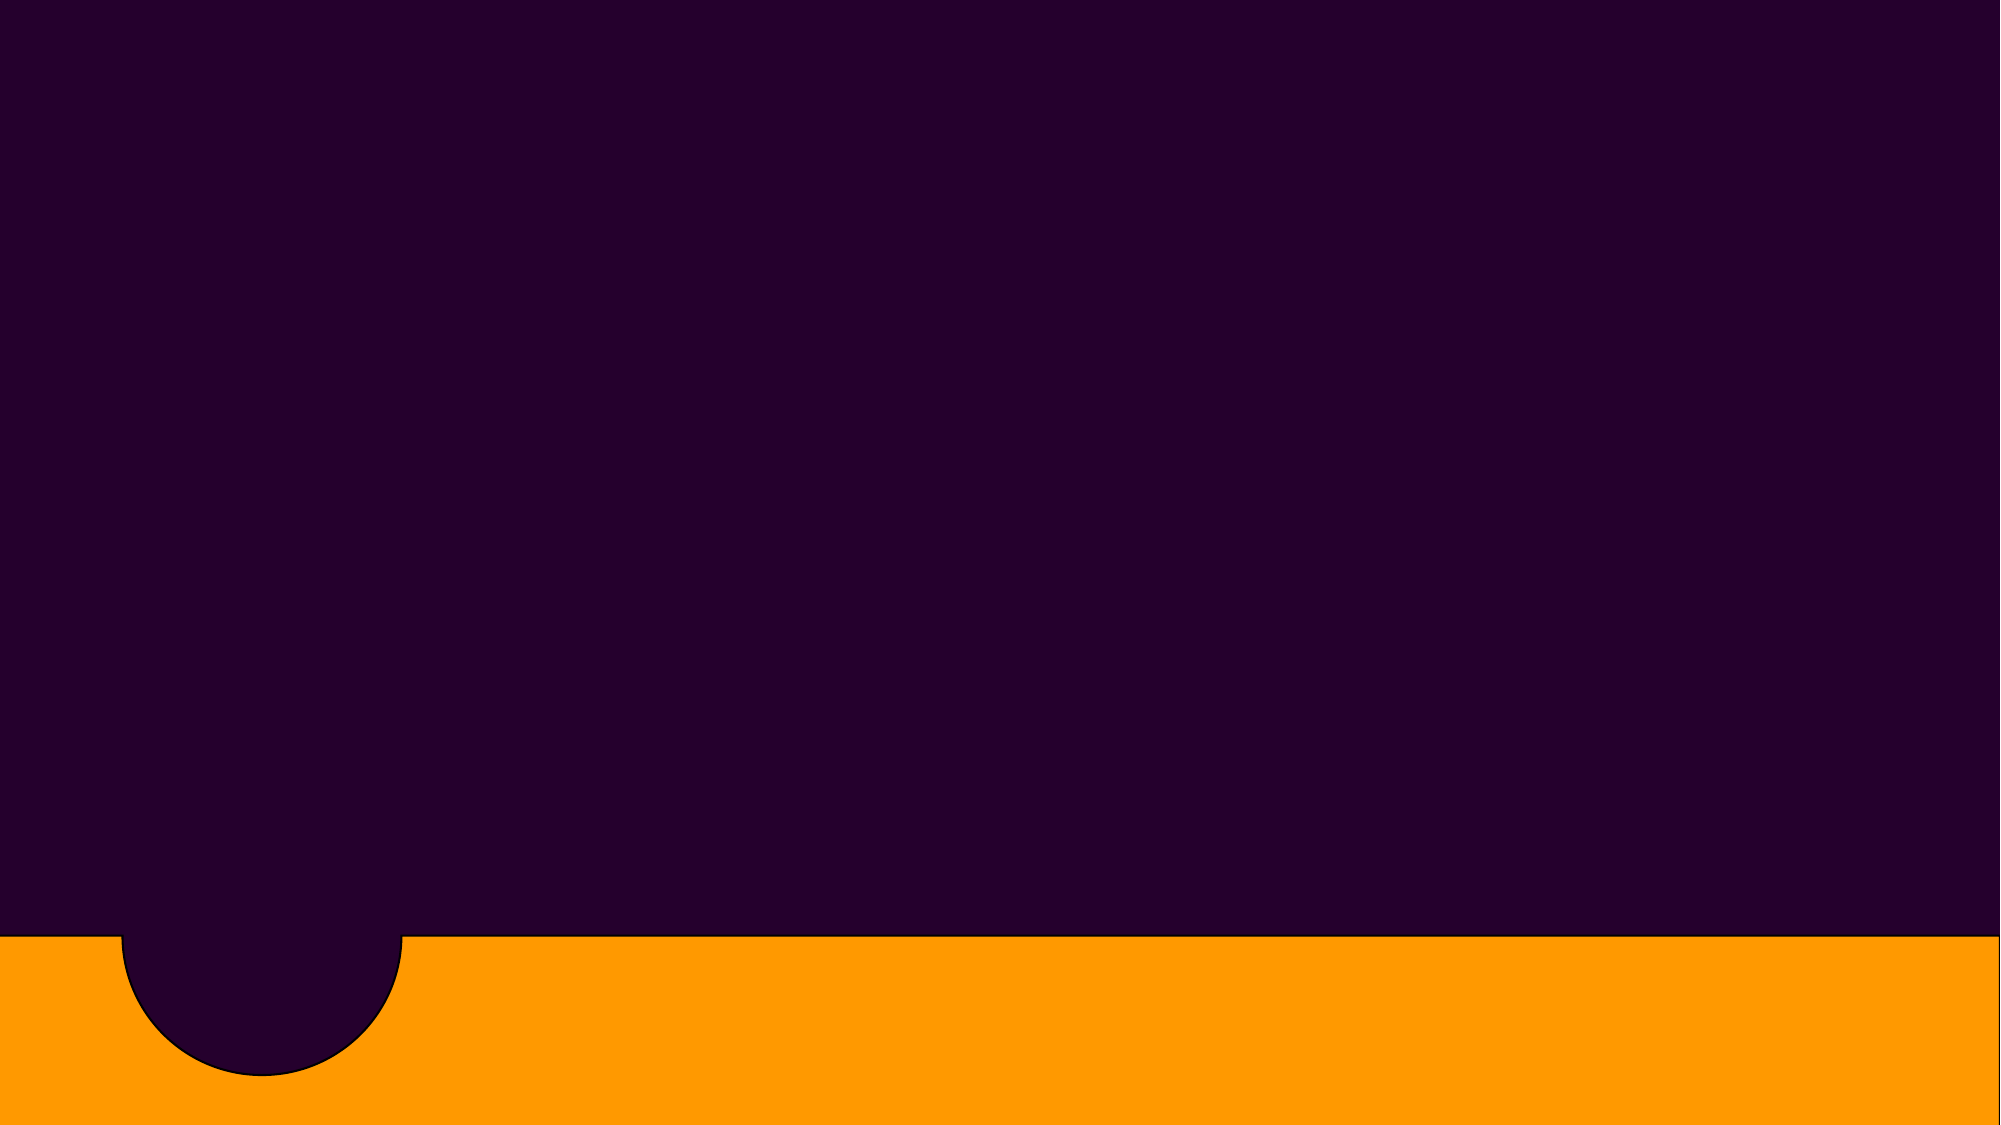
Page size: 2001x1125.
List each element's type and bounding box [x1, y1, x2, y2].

text_box [0, 934, 2000, 1125]
